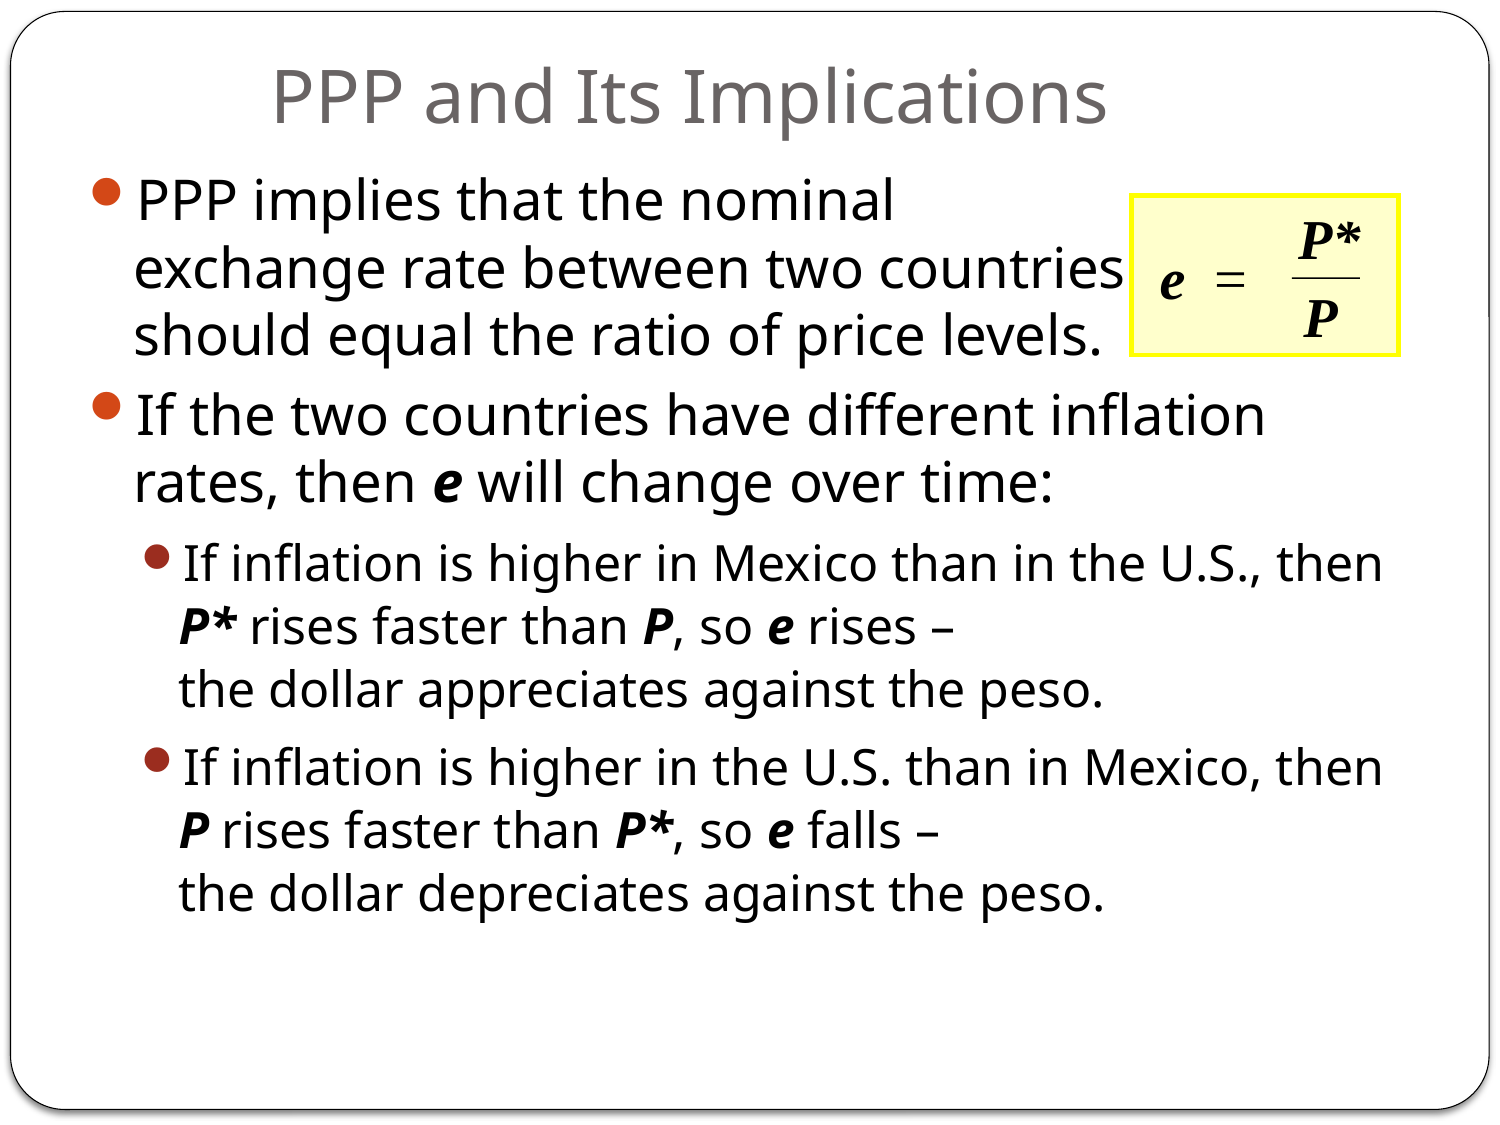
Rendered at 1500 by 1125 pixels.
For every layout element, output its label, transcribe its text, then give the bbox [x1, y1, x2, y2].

title PPP and Its Implications [0, 41, 1380, 154]
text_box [1131, 195, 1399, 357]
list PPP implies that the nominal exchange rate between two countries should equal the ratio of price levels. If the two countries have different inflation rates, then e will change over time: If inflation is higher in Mexico than in the U.S., then P* rises faster than P, so e rises – the dollar appreciates against the peso. If inflation is higher in the U.S. than in Mexico, then P rises faster than P*, so e falls – the dollar depreciates against the peso. [73, 156, 1424, 1056]
